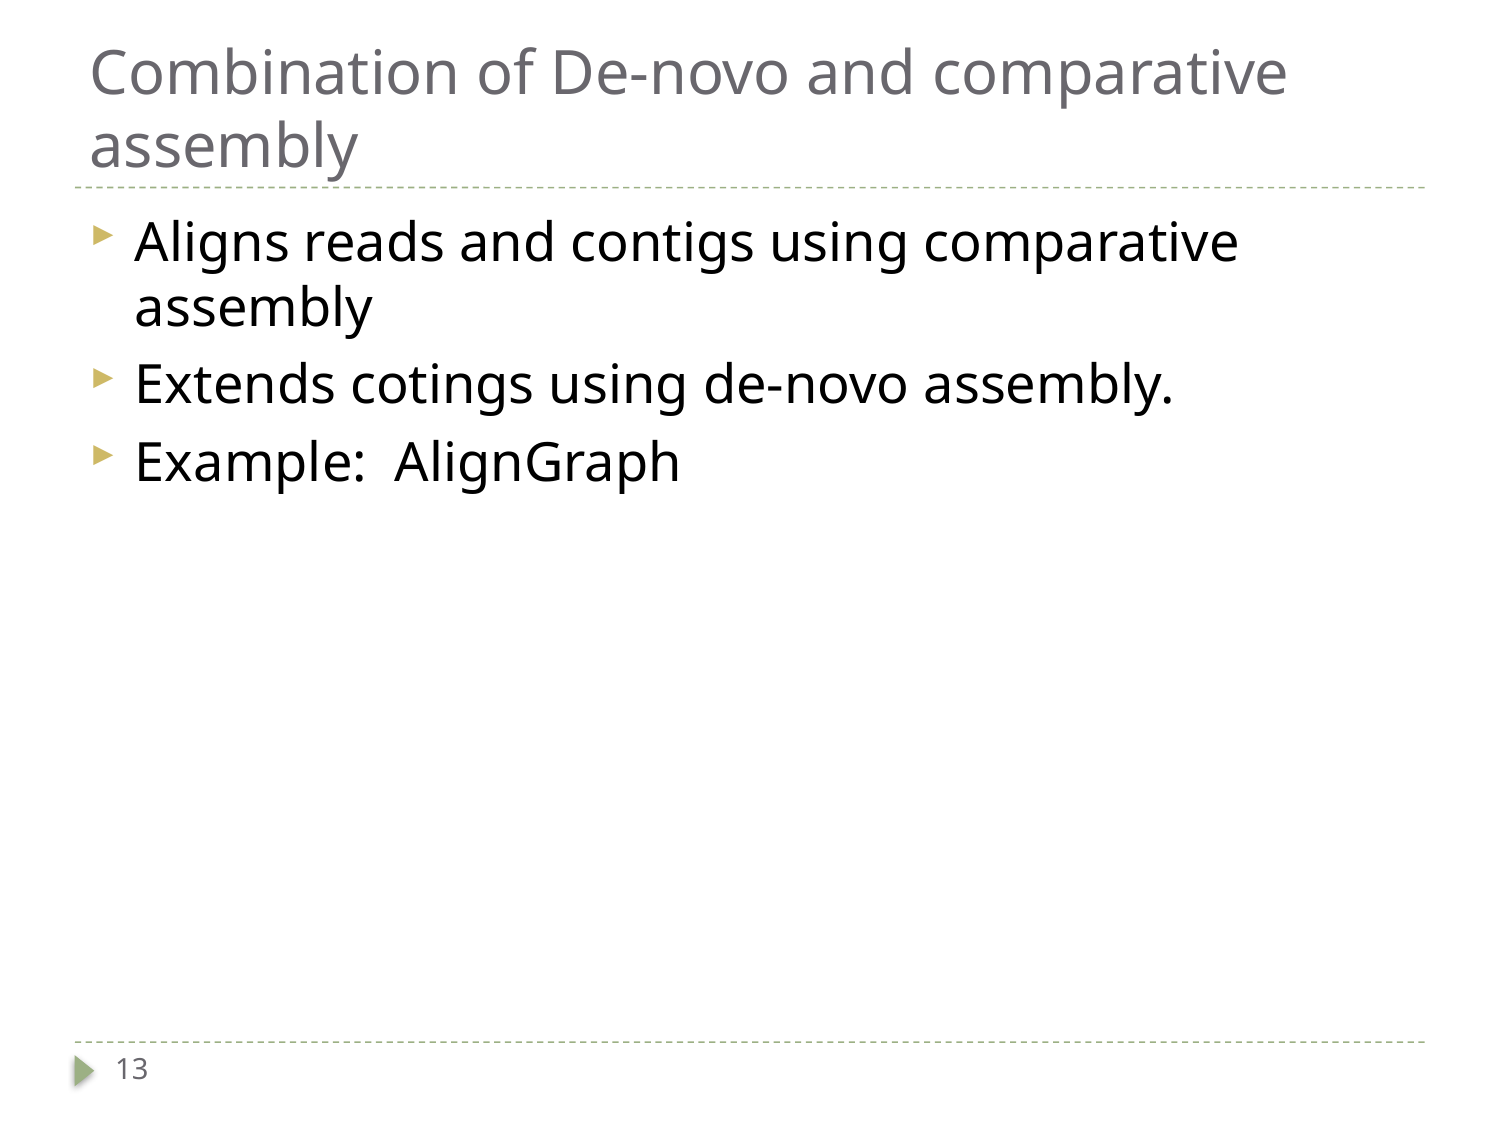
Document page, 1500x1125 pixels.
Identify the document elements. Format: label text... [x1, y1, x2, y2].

title Combination of De-novo and comparative assembly [75, 24, 1425, 188]
list Aligns reads and contigs using comparative assembly Extends cotings using de-novo assembly. Example: AlignGraph [75, 200, 1425, 1010]
slide_number 13 [100, 1042, 426, 1103]
